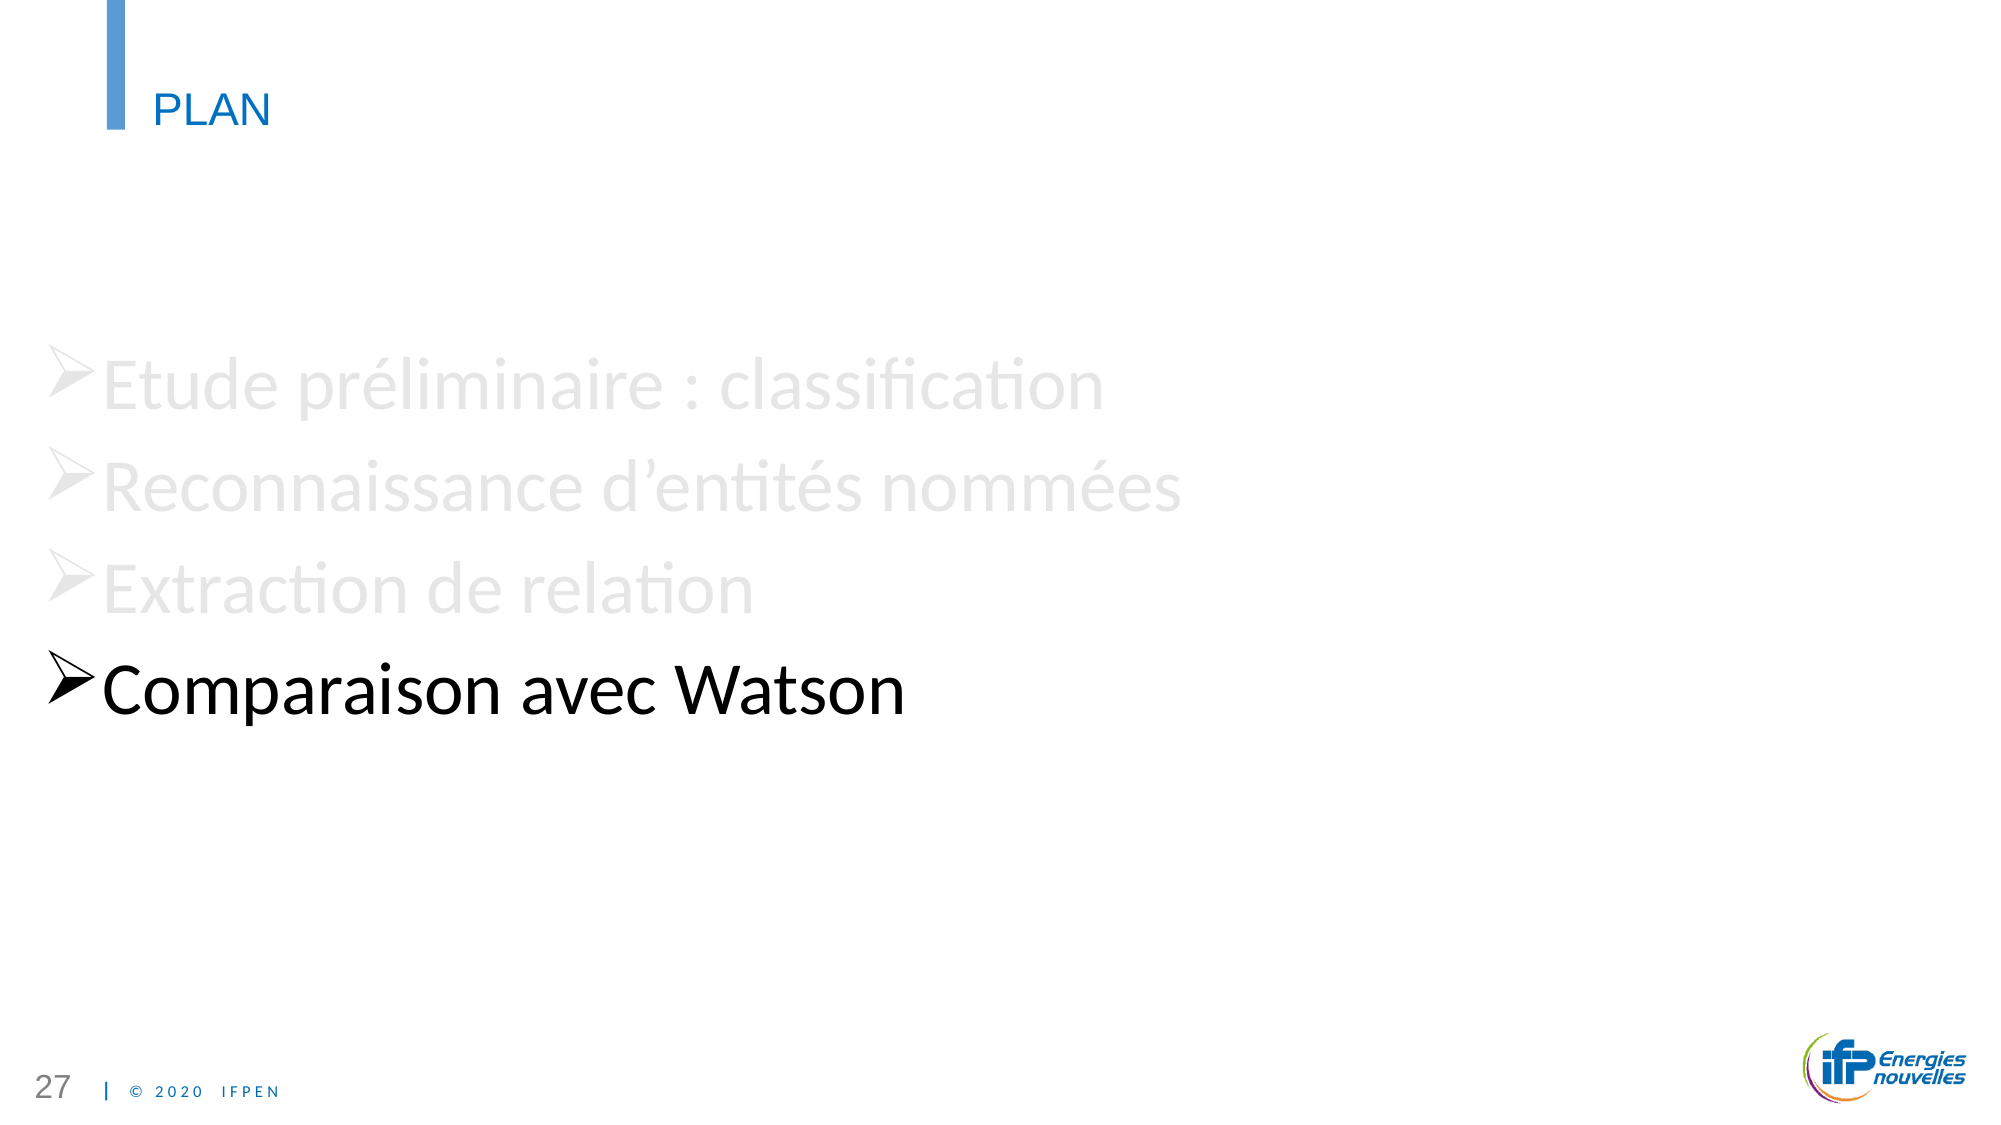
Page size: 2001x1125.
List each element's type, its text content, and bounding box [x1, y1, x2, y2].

picture [1799, 1031, 1969, 1104]
title PLAN [137, 68, 1496, 153]
list Etude préliminaire : classification Reconnaissance d’entités nommées Extraction de relation Comparaison avec Watson [27, 261, 1971, 813]
